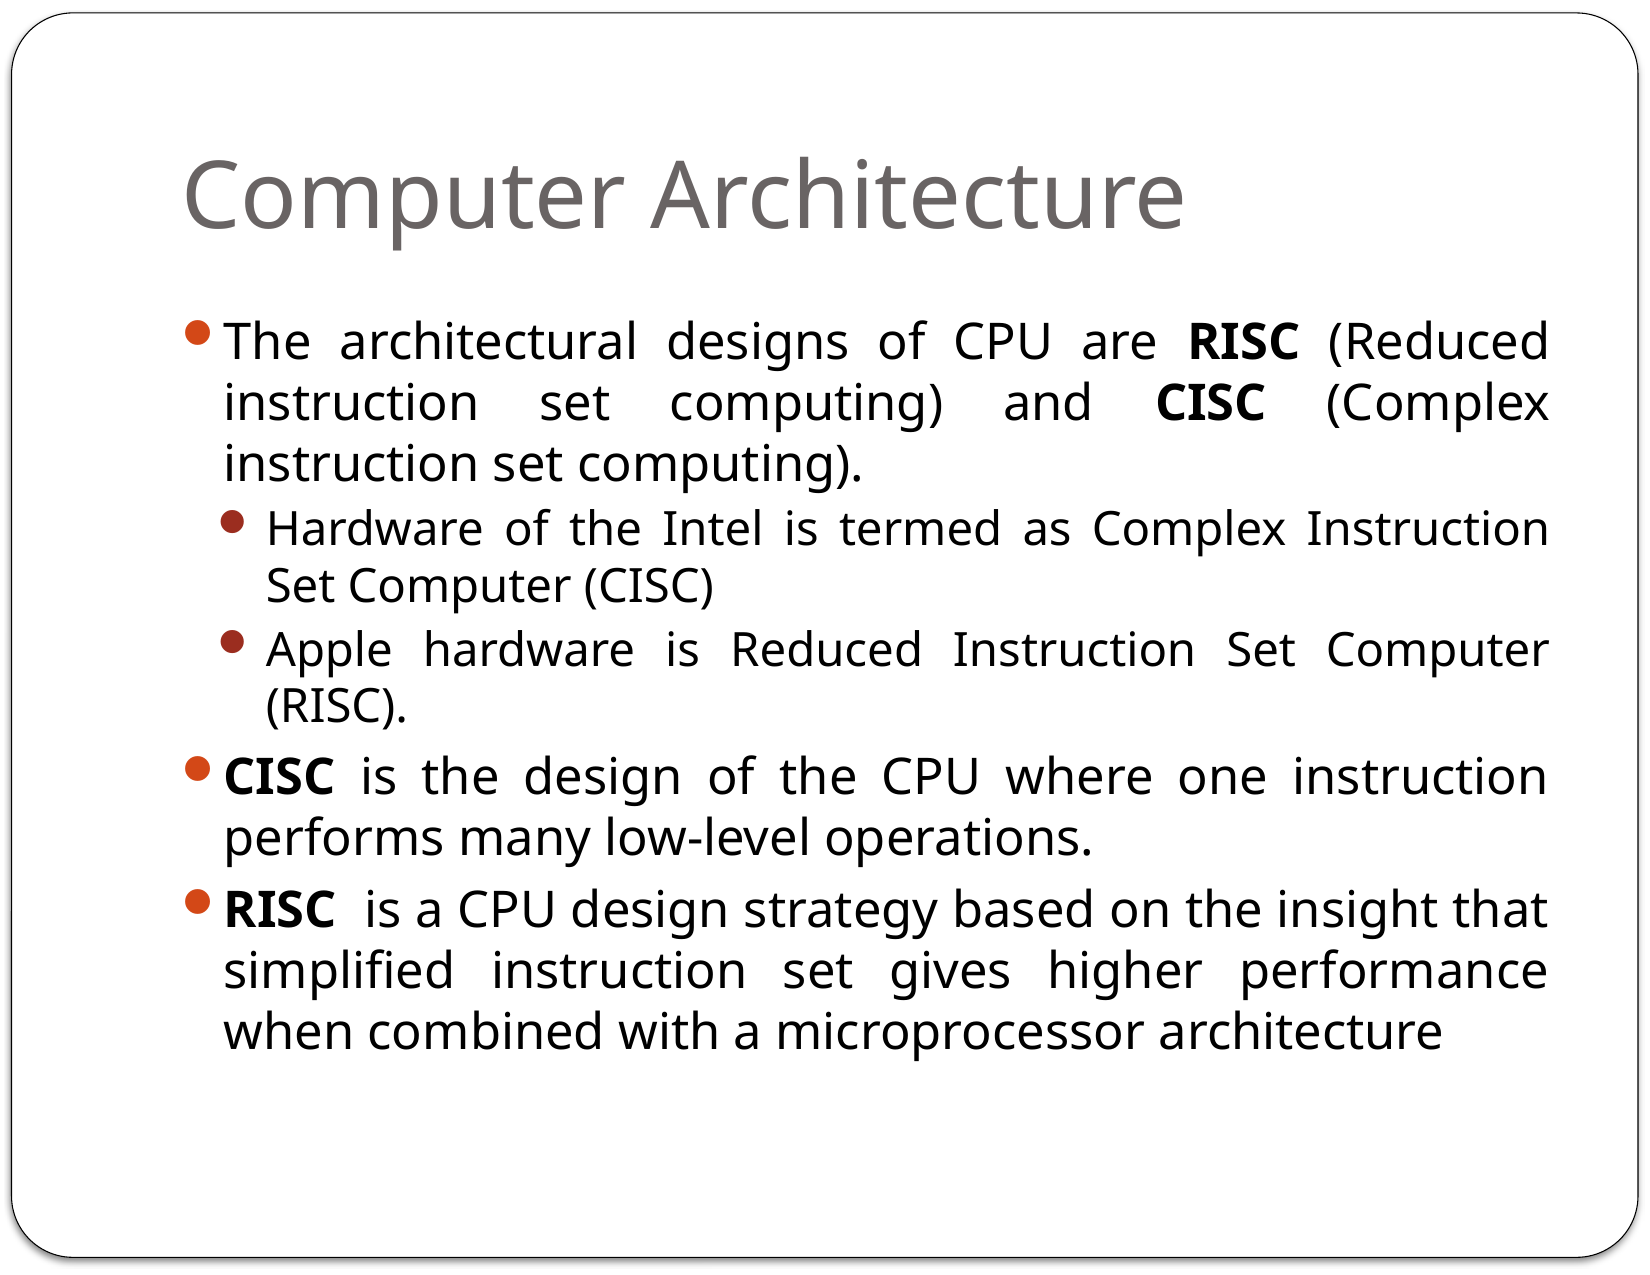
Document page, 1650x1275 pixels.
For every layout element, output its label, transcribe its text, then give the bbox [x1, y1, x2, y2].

list The architectural designs of CPU are RISC (Reduced instruction set computing) and CISC (Complex instruction set computing). Hardware of the Intel is termed as Complex Instruction Set Computer (CISC) Apple hardware is Reduced Instruction Set Computer (RISC). CISC is the design of the CPU where one instruction performs many low-level operations. RISC is a CPU design strategy based on the insight that simplified instruction set gives higher performance when combined with a microprocessor architecture [165, 227, 1568, 1078]
title Computer Architecture [165, 51, 1568, 227]
